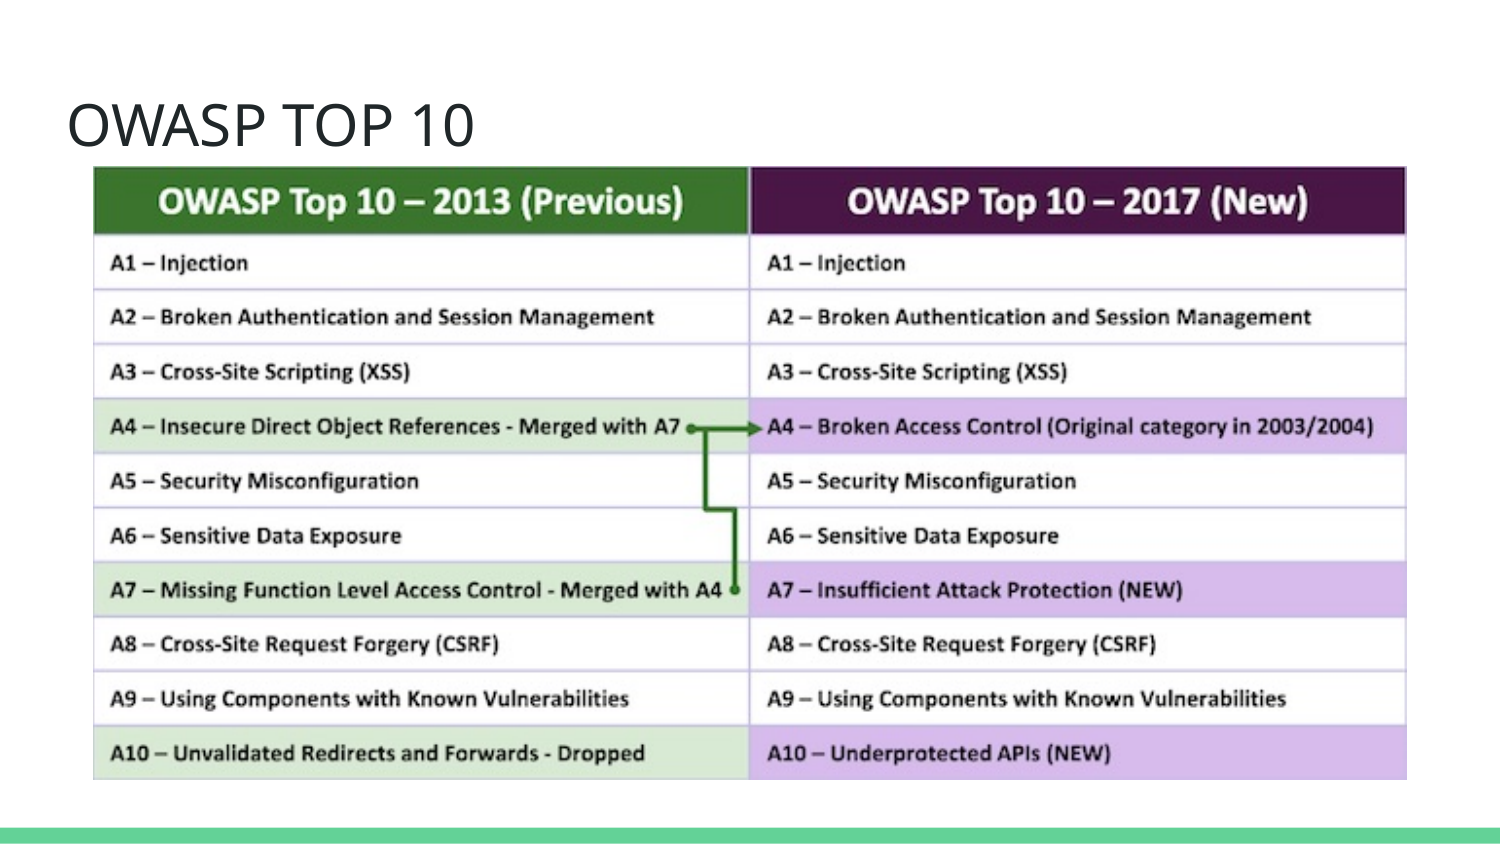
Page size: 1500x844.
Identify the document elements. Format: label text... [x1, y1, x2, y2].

picture [93, 166, 1407, 781]
title OWASP TOP 10 [51, 72, 1449, 167]
